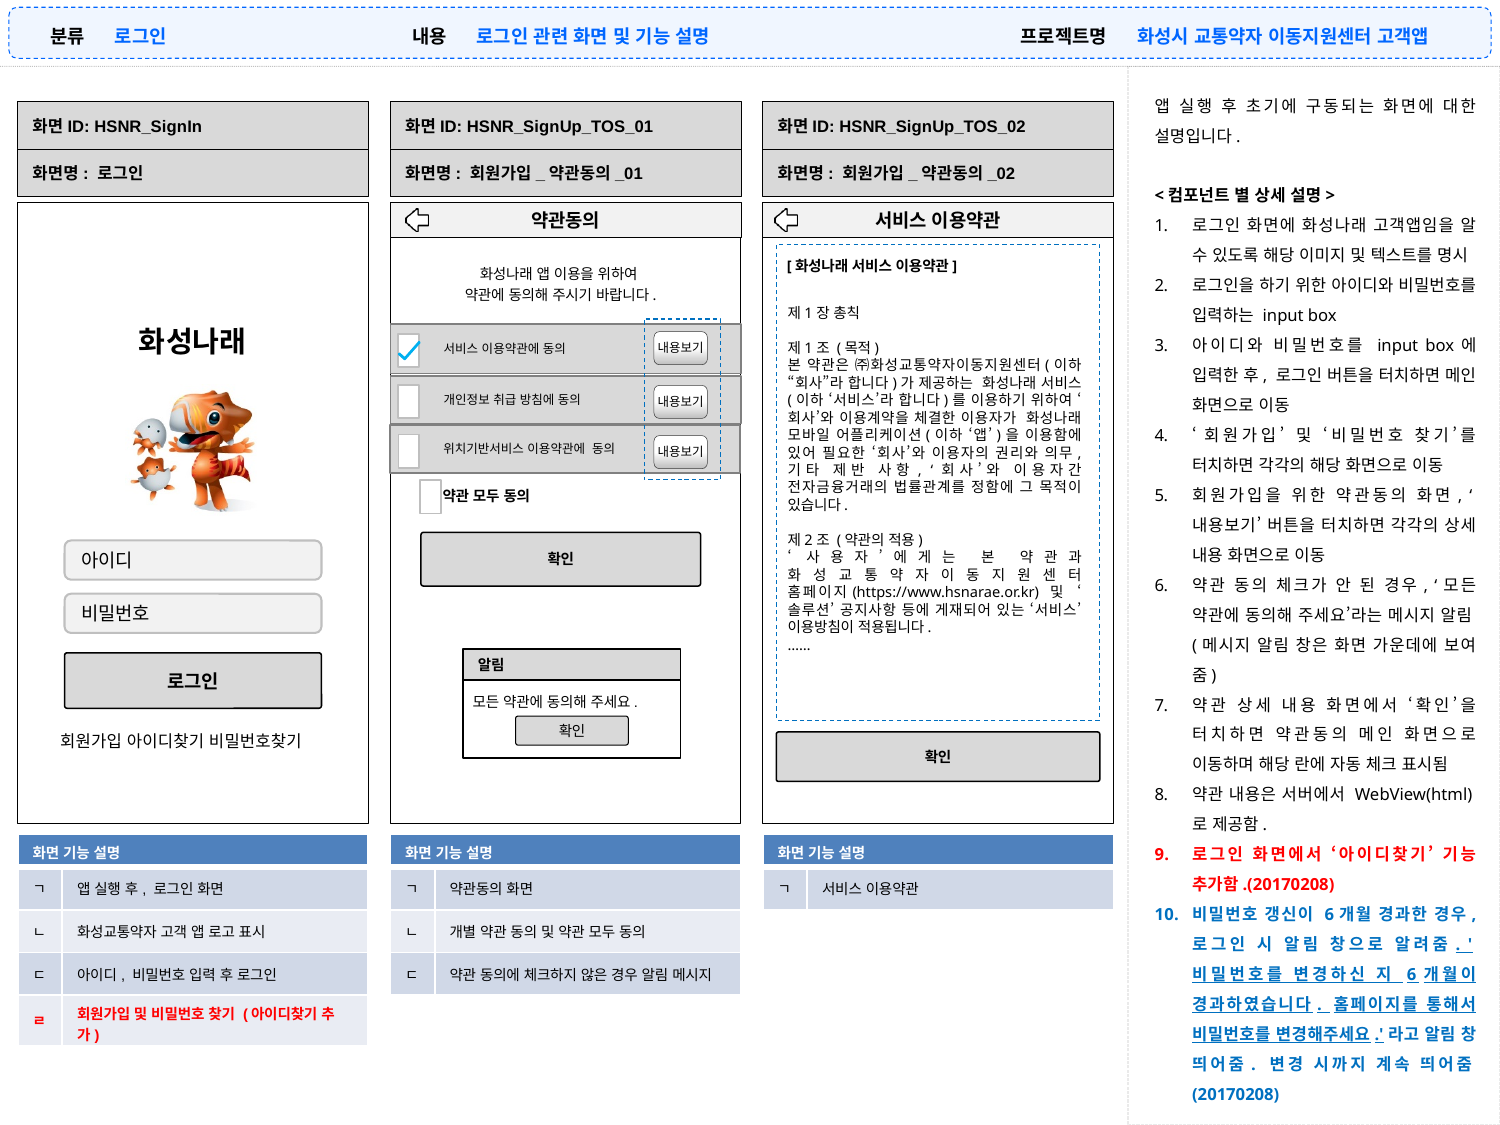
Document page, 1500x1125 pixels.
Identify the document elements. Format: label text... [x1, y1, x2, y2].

text_box 서비스 이용약관 [762, 203, 1114, 238]
text_box 아이디 [62, 538, 324, 582]
table_cell 약관 동의에 체크하지 않은 경우 알림 메시지 [436, 953, 740, 994]
table_cell 서비스 이용약관 [808, 870, 1113, 909]
text_box [776, 244, 1100, 721]
table_cell 약관동의 화면 [436, 870, 740, 909]
table_header 로그인 [100, 14, 348, 52]
table_header 화면 기능 설명 [19, 835, 367, 864]
text_box 화면명: 로그인 [17, 148, 369, 197]
table_cell ㄴ [391, 911, 434, 952]
table_header 화면 기능 설명 [764, 835, 1113, 864]
table_cell 화성교통약자 고객 앱 로고 표시 [63, 911, 367, 952]
table_cell 앱 실행 후, 로그인 화면 [63, 870, 367, 909]
table_cell ㄱ [391, 870, 434, 909]
table_cell 개별 약관 동의 및 약관 모두 동의 [436, 911, 740, 952]
text_box 알림 [461, 647, 683, 682]
text_box 화면ID: HSNR_SignUp_TOS_01 [390, 101, 741, 148]
table_cell ㄱ [764, 870, 806, 909]
text_box 앱 실행 후 초기에 구동되는 화면에 대한 설명입니다. <컴포넌트 별 상세 설명> 로그인 화면에 화성나래 고객앱임을 알 수 있도록 해당 이미지 및 텍스트를 명시 로그인을 하기 위한 아이디와 비밀번호를 입력하는 input box 아이디와 비밀번호를 input box에 입력한 후, 로그인 버튼을 터치하면 메인 화면으로 이동 ‘회원가입’ 및 ‘비밀번호 찾기’를 터치하면 각각의 해당 화면으로 이동 회원가입을 위한 약관동의 화면, ‘내용보기’ 버튼을 터치하면 각각의 상세 내용 화면으로 이동 약관 동의 체크가 안 된 경우, ‘모든 약관에 동의해 주세요’라는 메시지 알림(메시지 알림 창은 화면 가운데에 보여줌) 약관 상세 내용 화면에서 ‘확인’을 터치하면 약관동의 메인 화면으로 이동하며 해당 란에 자동 체크 표시됨 약관 내용은 서버에서 WebView(html)로 제공함. 로그인 화면에서 ‘아이디찾기’ 기능 추가함.(20170208) 비밀번호 갱신이 6개월 경과한 경우, 로그인 시 알림 창으로 알려줌. '비밀번호를 변경하신 지 6개월이 경과하였습니다. 홈페이지를 통해서 비밀번호를 변경해주세요.'라고 알림 창 띄어줌. 변경 시까지 계속 띄어줌(20170208) [1139, 78, 1492, 1111]
text_box 모든 약관에 동의해 주세요. [472, 692, 672, 710]
table_header 화면 기능 설명 [391, 835, 740, 864]
table_header 내용 [364, 14, 462, 52]
table_cell ㄴ [19, 911, 61, 952]
table_header 화성시 교통약자 이동지원센터 고객앱 [1122, 14, 1494, 52]
text_box 확인 [513, 713, 631, 748]
text_box 로그인 [62, 650, 324, 711]
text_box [389, 201, 742, 587]
picture [125, 384, 261, 516]
text_box [461, 682, 683, 760]
text_box 회원가입 아이디찾기 비밀번호찾기 [43, 716, 343, 767]
text_box [761, 202, 1115, 826]
text_box [1126, 71, 1500, 1125]
table_cell ㄷ [19, 953, 61, 994]
table_header 프로젝트명 [998, 14, 1122, 52]
table_cell ㄷ [391, 953, 434, 994]
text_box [762, 101, 1114, 197]
table_cell ㄹ [19, 996, 61, 1045]
text_box 비밀번호 [62, 591, 324, 636]
text_box 확인 [774, 729, 1102, 784]
text_box 화면ID: HSNR_SignIn [17, 101, 369, 148]
table_cell ㄱ [19, 870, 61, 909]
text_box [6, 5, 1493, 61]
picture [774, 208, 798, 232]
table_cell 아이디, 비밀번호 입력 후 로그인 [63, 953, 367, 994]
table_cell 회원가입 및 비밀번호 찾기 (아이디찾기 추가) [63, 996, 367, 1045]
text_box 화면명: 회원가입_약관동의_01 [390, 148, 741, 197]
text_box [16, 200, 370, 826]
table_header 로그인 관련 화면 및 기능 설명 [462, 14, 998, 52]
text_box 화성나래 [124, 316, 262, 366]
text_box [388, 593, 743, 826]
table_header 분류 [17, 14, 100, 52]
